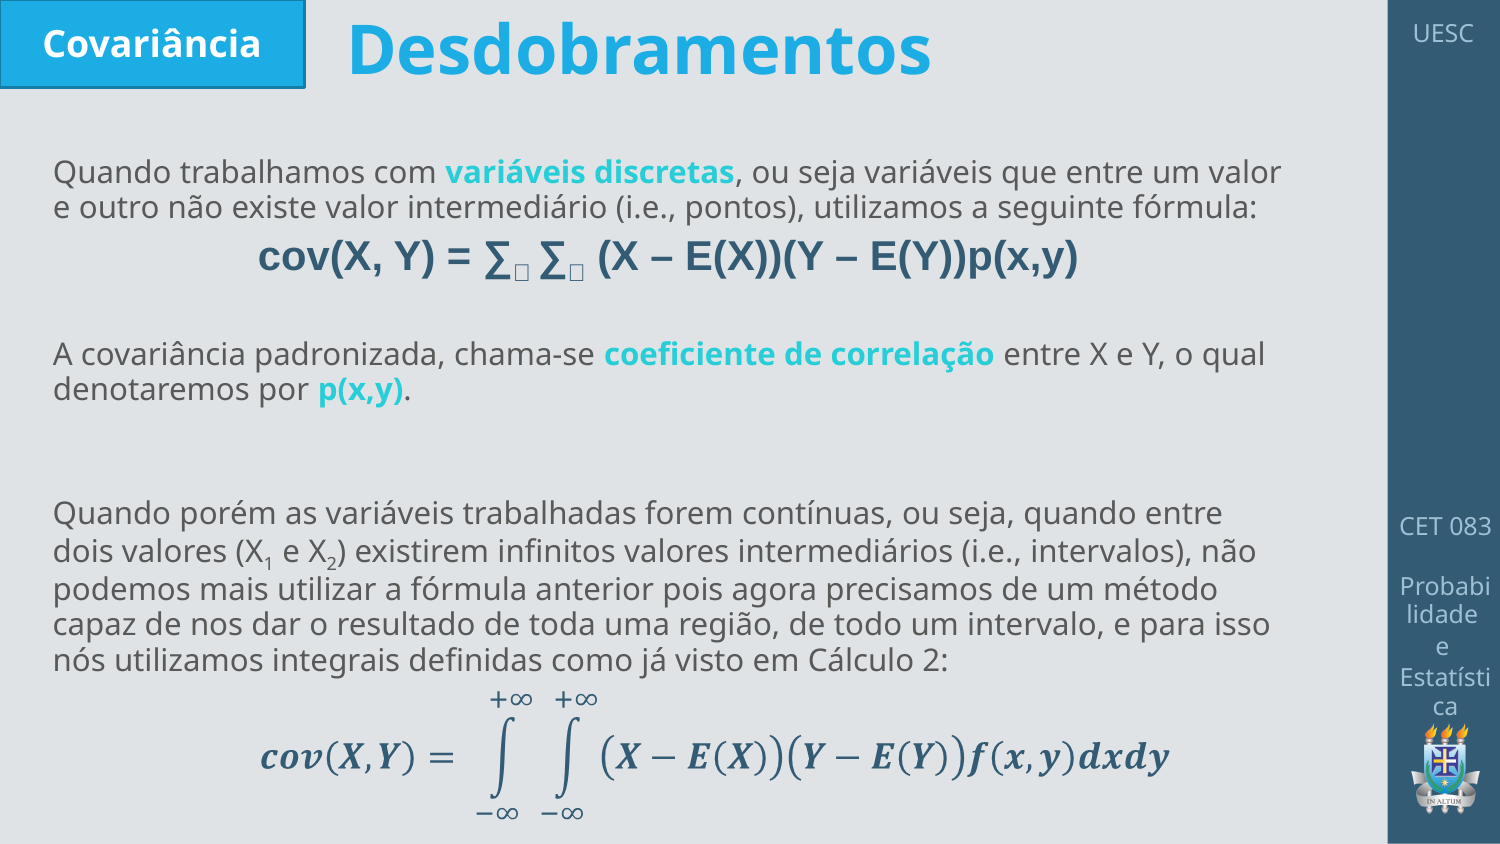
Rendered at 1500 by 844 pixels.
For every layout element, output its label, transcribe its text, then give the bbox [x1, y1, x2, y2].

picture [1411, 723, 1480, 814]
text_box Quando porém as variáveis trabalhadas forem contínuas, ou seja, quando entre dois valores (X1 e X2) existirem infinitos valores intermediários (i.e., intervalos), não podemos mais utilizar a fórmula anterior pois agora precisamos de um método capaz de nos dar o resultado de toda uma região, de todo um intervalo, e para isso nós utilizamos integrais definidas como já visto em Cálculo 2: [37, 480, 1300, 844]
text_box [0, 0, 305, 10]
text_box Covariância [0, 10, 305, 98]
title Desdobramentos [331, 0, 1500, 88]
list Quando trabalhamos com variáveis discretas, ou seja variáveis que entre um valor e outro não existe valor intermediário (i.e., pontos), utilizamos a seguinte fórmula: cov(X, Y) = ∑🇽 ∑🇾 (X – E(X))(Y – E(Y))p(x,y) A covariância padronizada, chama-se coeficiente de correlação entre X e Y, o qual denotaremos por p(x,y). [37, 139, 1300, 480]
text_box [249, 686, 1179, 822]
